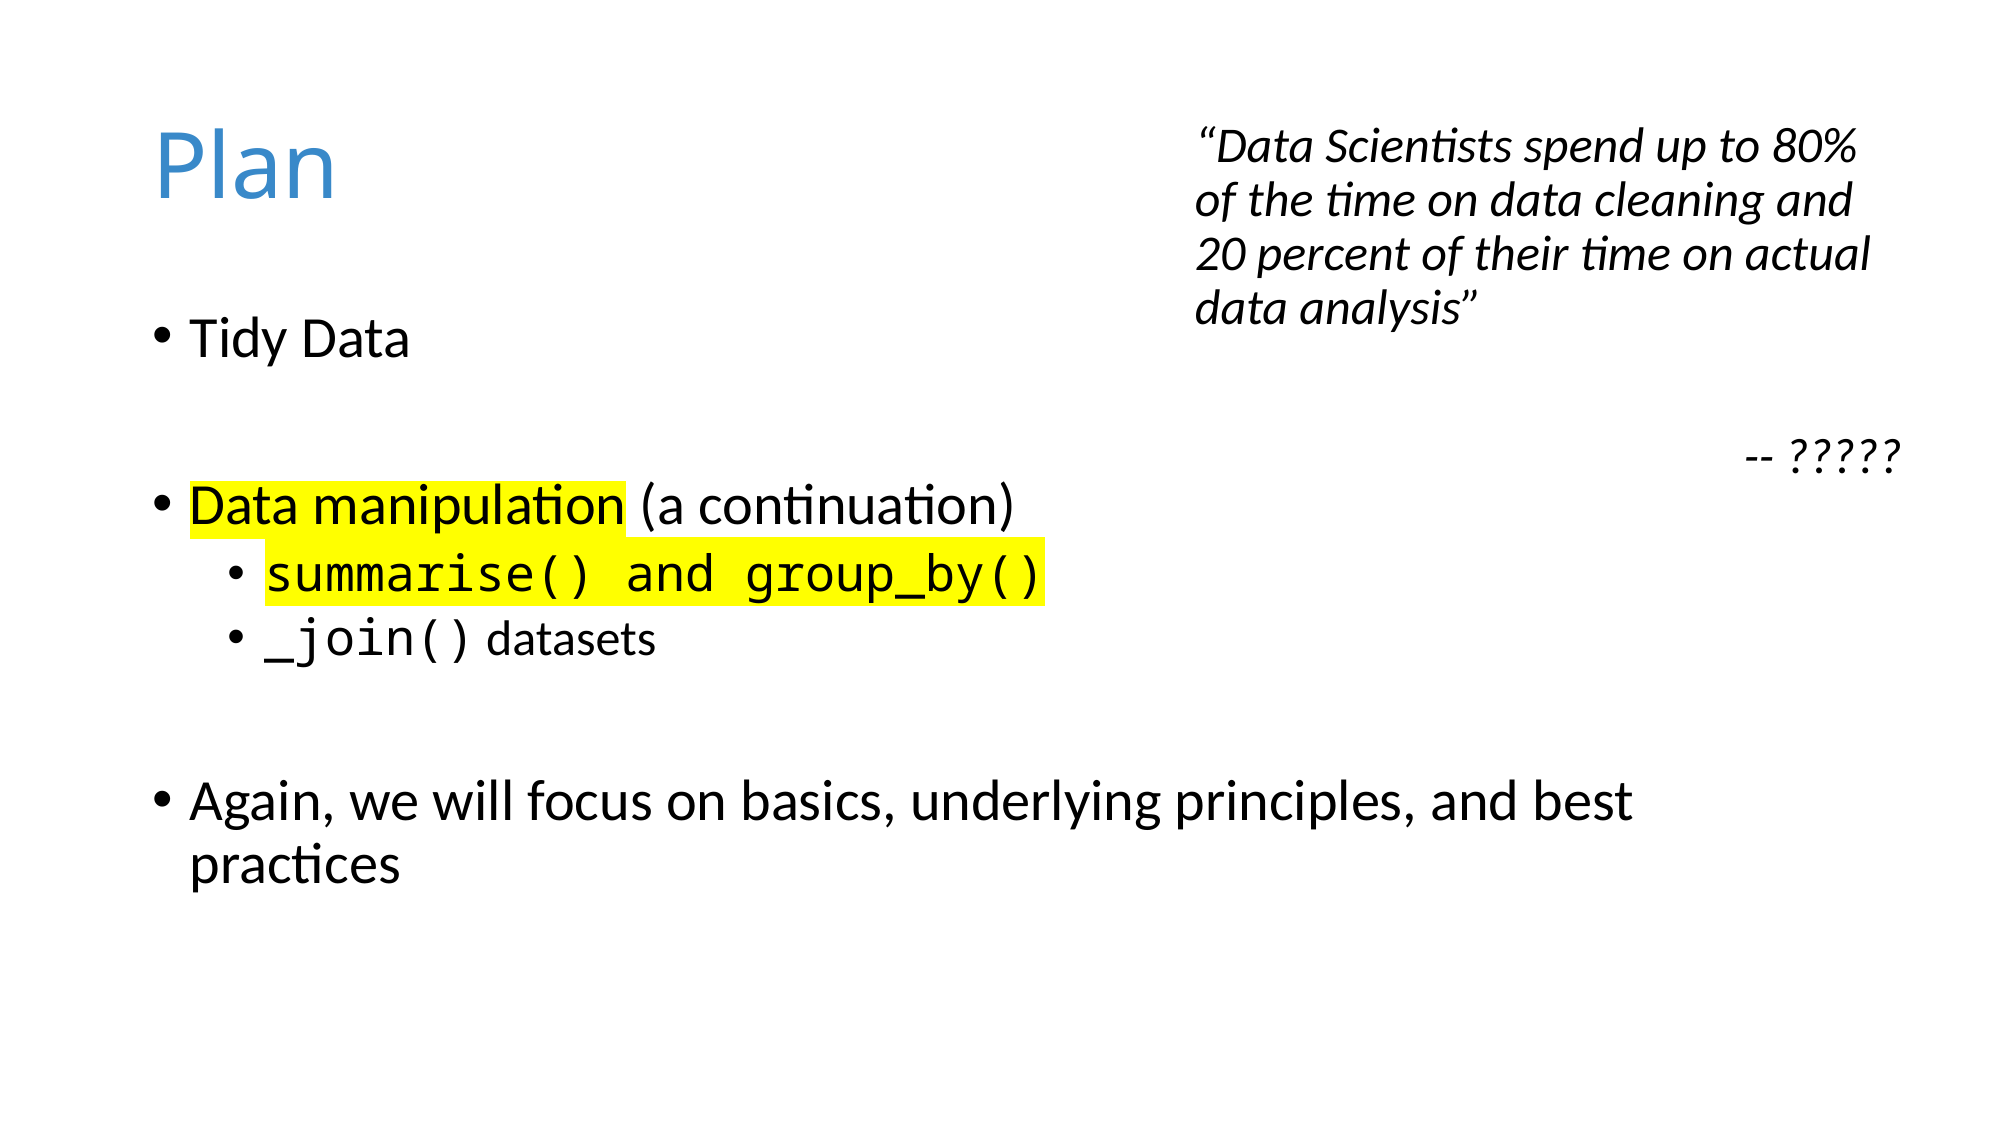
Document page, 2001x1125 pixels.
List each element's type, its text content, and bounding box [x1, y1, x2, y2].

title Plan [137, 59, 1863, 278]
list Tidy Data Data manipulation (a continuation) summarise() and group_by() _join() datasets Again, we will focus on basics, underlying principles, and best practices [137, 299, 1863, 1014]
text_box “Data Scientists spend up to 80% of the time on data cleaning and 20 percent of their time on actual data analysis” -- ????? [1179, 111, 1917, 507]
